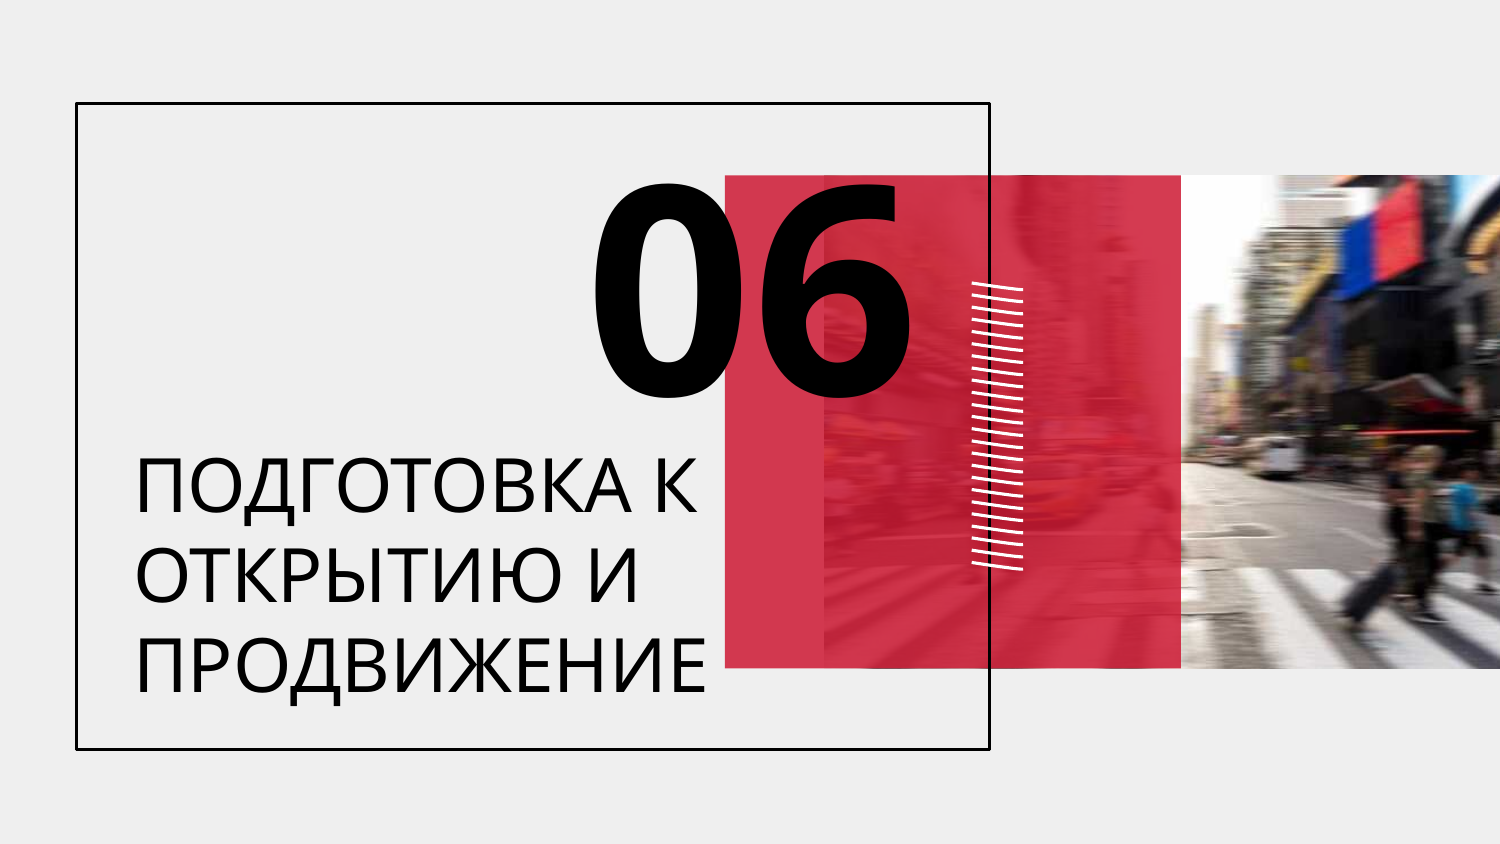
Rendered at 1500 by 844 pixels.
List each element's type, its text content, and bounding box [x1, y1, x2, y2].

title ПОДГОТОВКА К ОТКРЫТИЮ И ПРОДВИЖЕНИЕ [118, 532, 935, 704]
text_box [76, 103, 990, 750]
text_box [971, 282, 1024, 570]
title 06 [552, 131, 935, 426]
picture [823, 175, 1500, 669]
